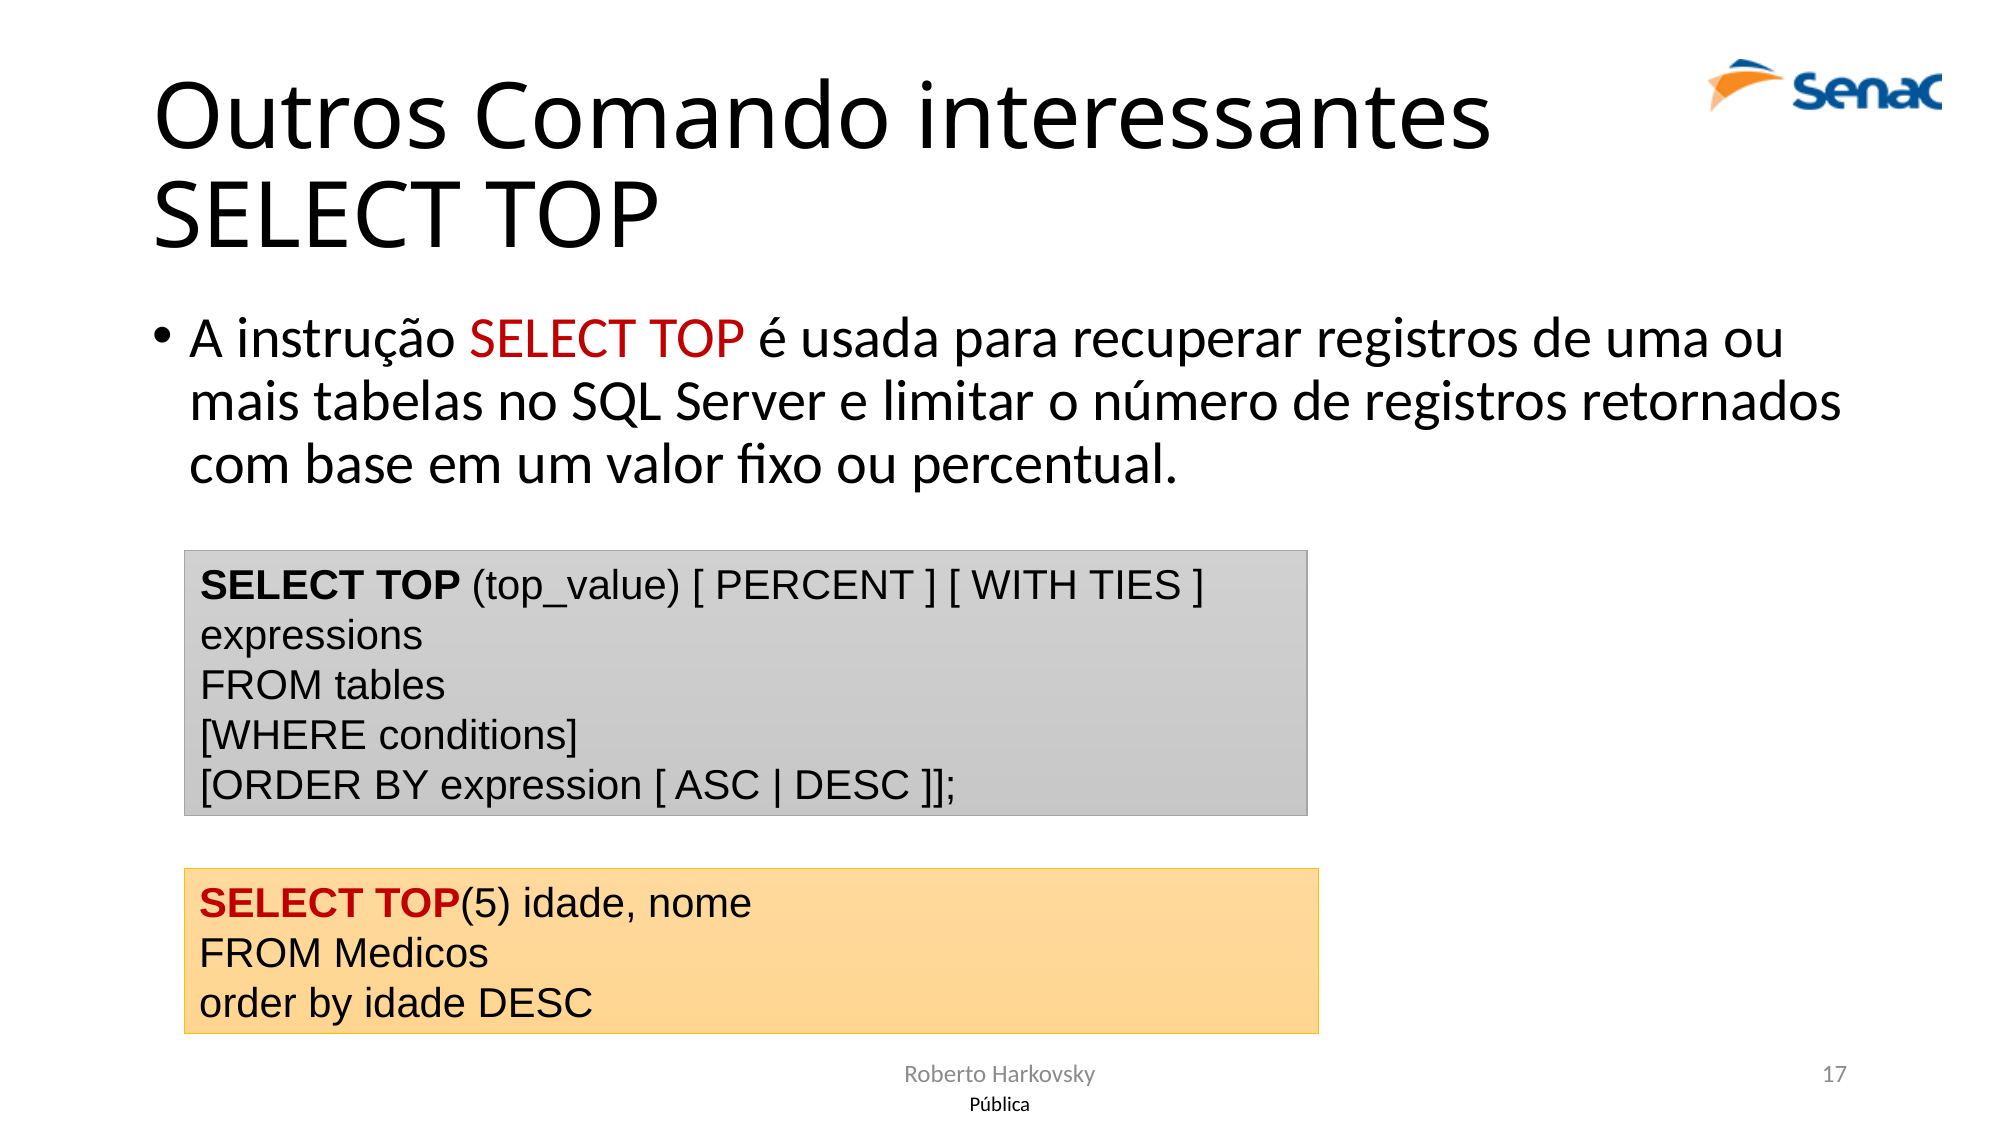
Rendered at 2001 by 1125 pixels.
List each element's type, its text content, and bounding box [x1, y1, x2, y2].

footer Roberto Harkovsky [662, 1042, 1338, 1103]
list A instrução SELECT TOP é usada para recuperar registros de uma ou mais tabelas no SQL Server e limitar o número de registros retornados com base em um valor fixo ou percentual. [137, 299, 1863, 528]
picture [1863, 59, 1942, 112]
text_box SELECT TOP(5) idade, nome FROM Medicos order by idade DESC [184, 868, 1319, 1034]
title Outros Comando interessantes SELECT TOP [137, 59, 1863, 278]
slide_number 17 [1412, 1042, 1863, 1103]
text_box SELECT TOP (top_value) [ PERCENT ] [ WITH TIES ] expressions FROM tables [WHERE conditions] [ORDER BY expression [ ASC | DESC ]]; [184, 550, 1308, 816]
